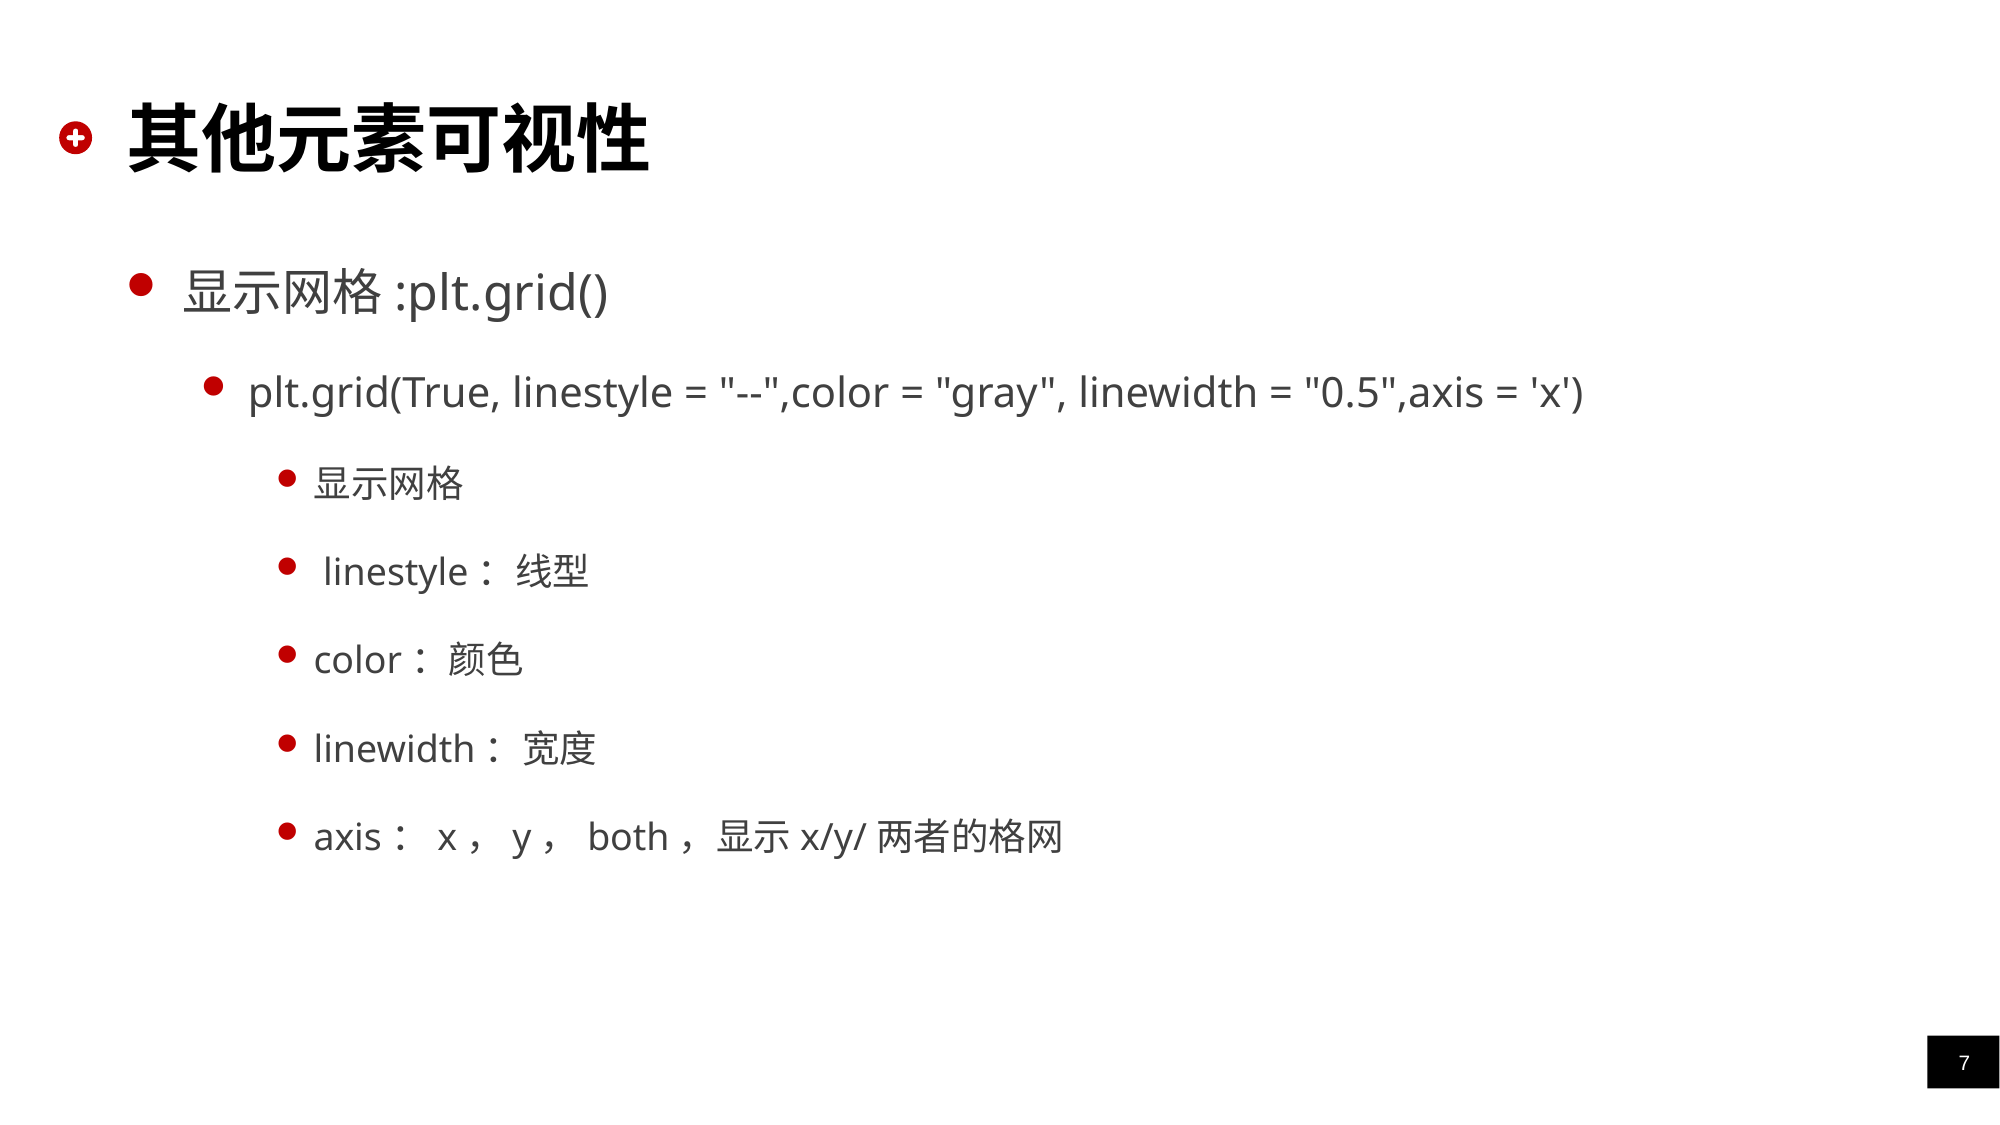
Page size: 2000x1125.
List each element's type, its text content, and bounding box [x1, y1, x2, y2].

title 其他元素可视性 [111, 83, 1899, 192]
list 显示网格:plt.grid() plt.grid(True, linestyle = "--",color = "gray", linewidth = "0.5",axis = 'x') 显示网格 linestyle：线型 color：颜色 linewidth：宽度 axis：x，y，both，显示x/y/两者的格网 [111, 222, 1899, 1037]
